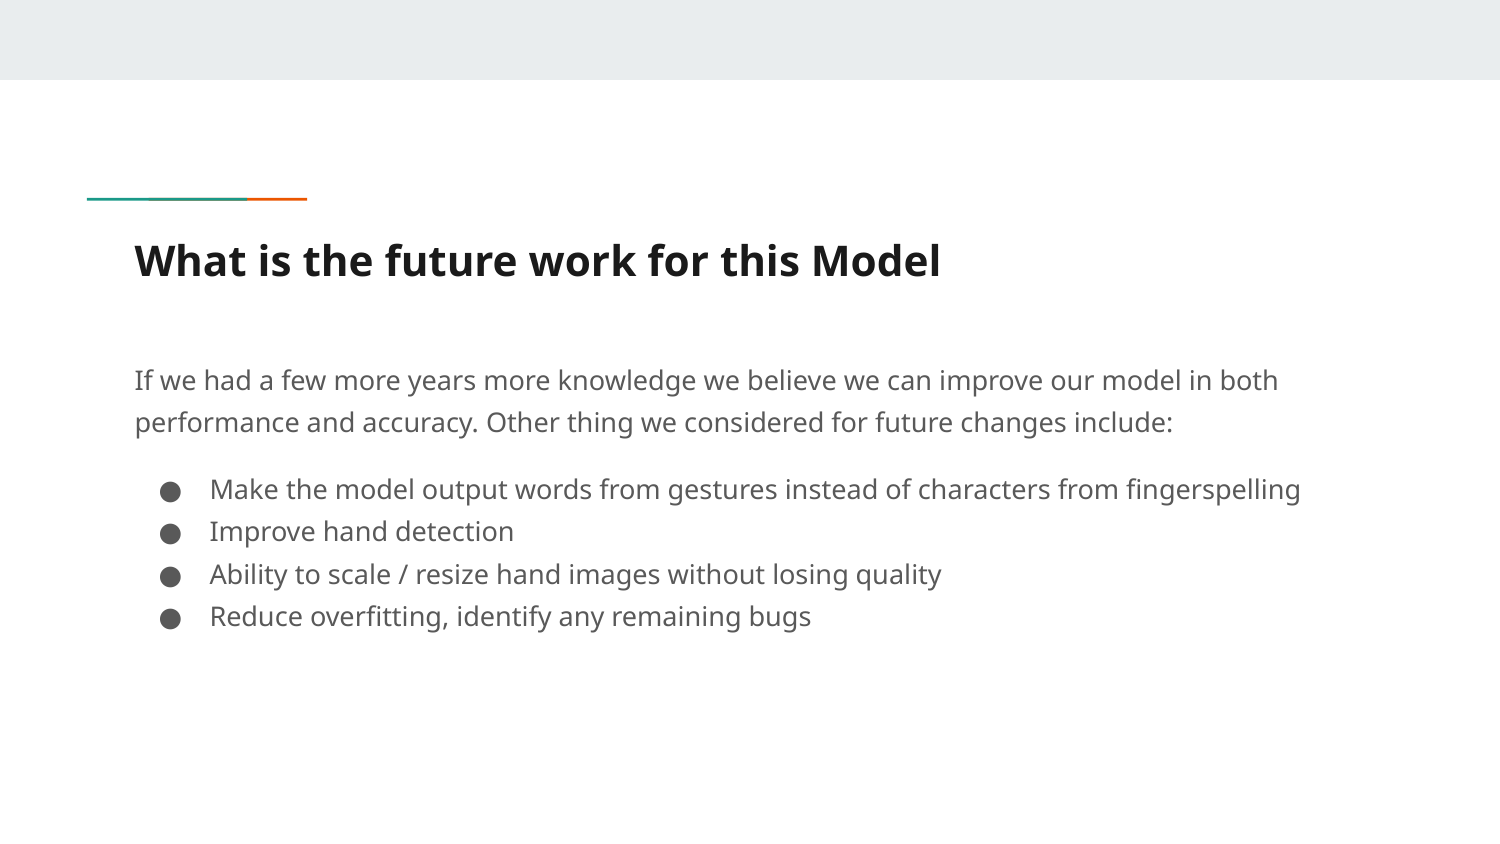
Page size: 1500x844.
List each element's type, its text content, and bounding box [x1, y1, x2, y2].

list If we had a few more years more knowledge we believe we can improve our model in both performance and accuracy. Other thing we considered for future changes include: Make the model output words from gestures instead of characters from fingerspelling Improve hand detection Ability to scale / resize hand images without losing quality Reduce overfitting, identify any remaining bugs [119, 341, 1381, 712]
title What is the future work for this Model [119, 216, 1381, 305]
